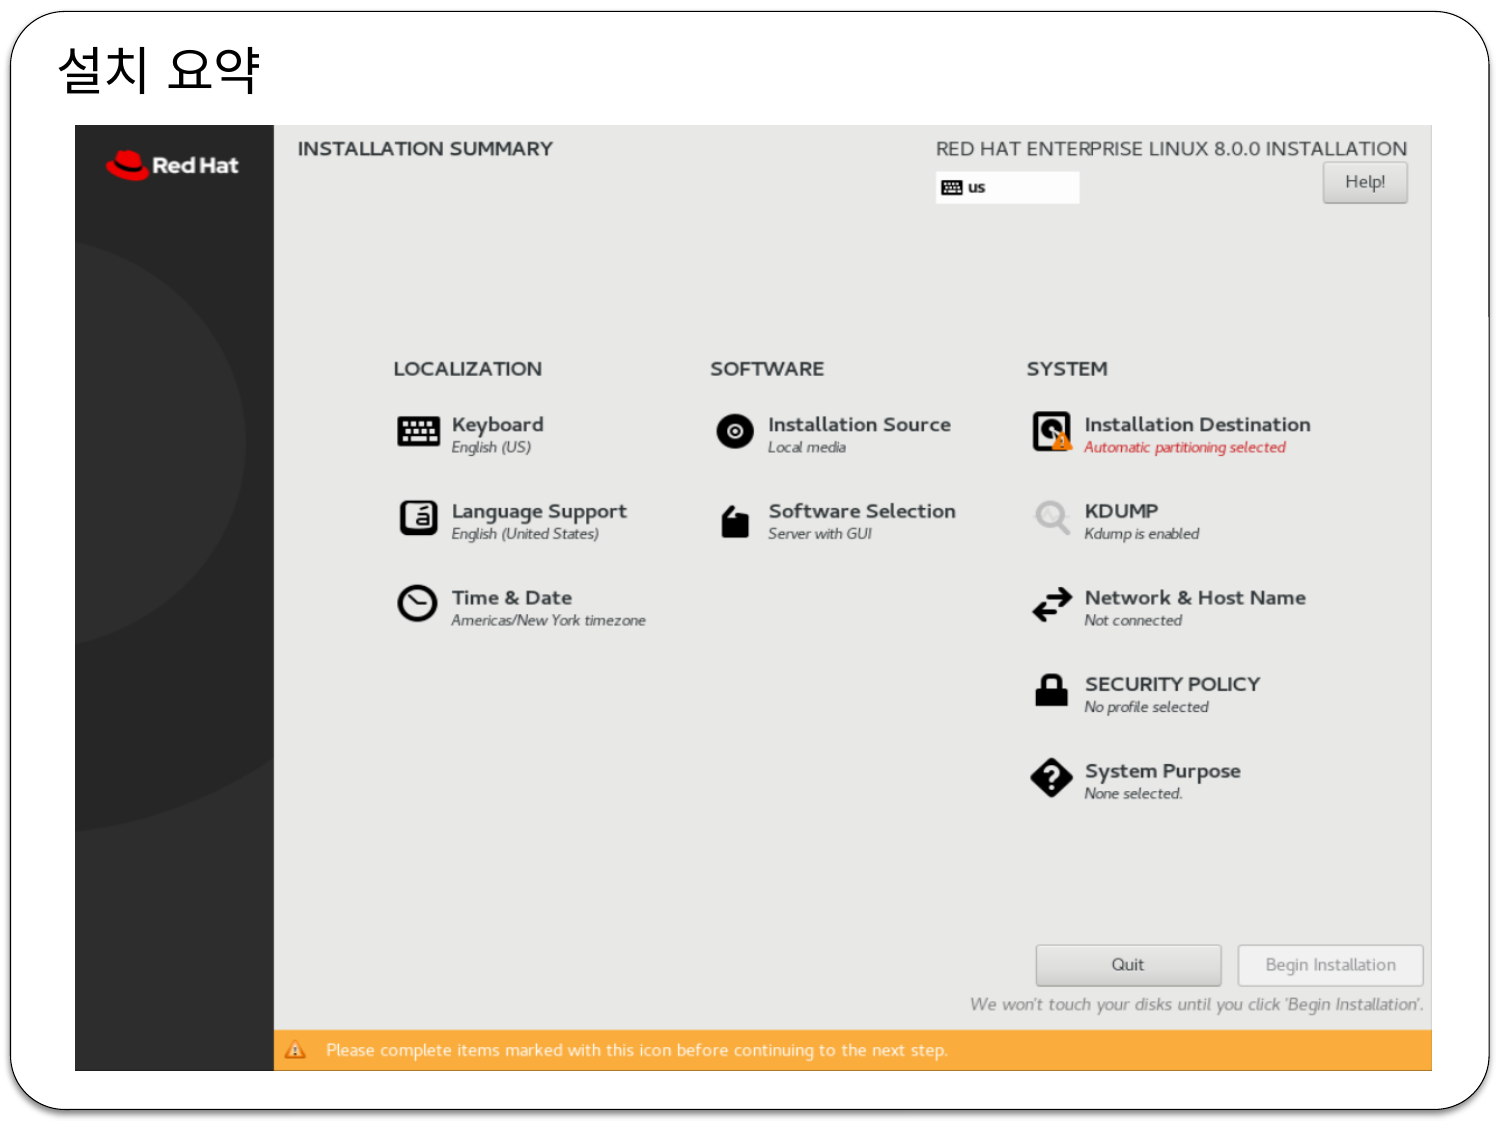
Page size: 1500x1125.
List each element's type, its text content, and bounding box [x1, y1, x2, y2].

picture [74, 125, 1433, 1071]
list 설치 요약 [41, 30, 1447, 1071]
